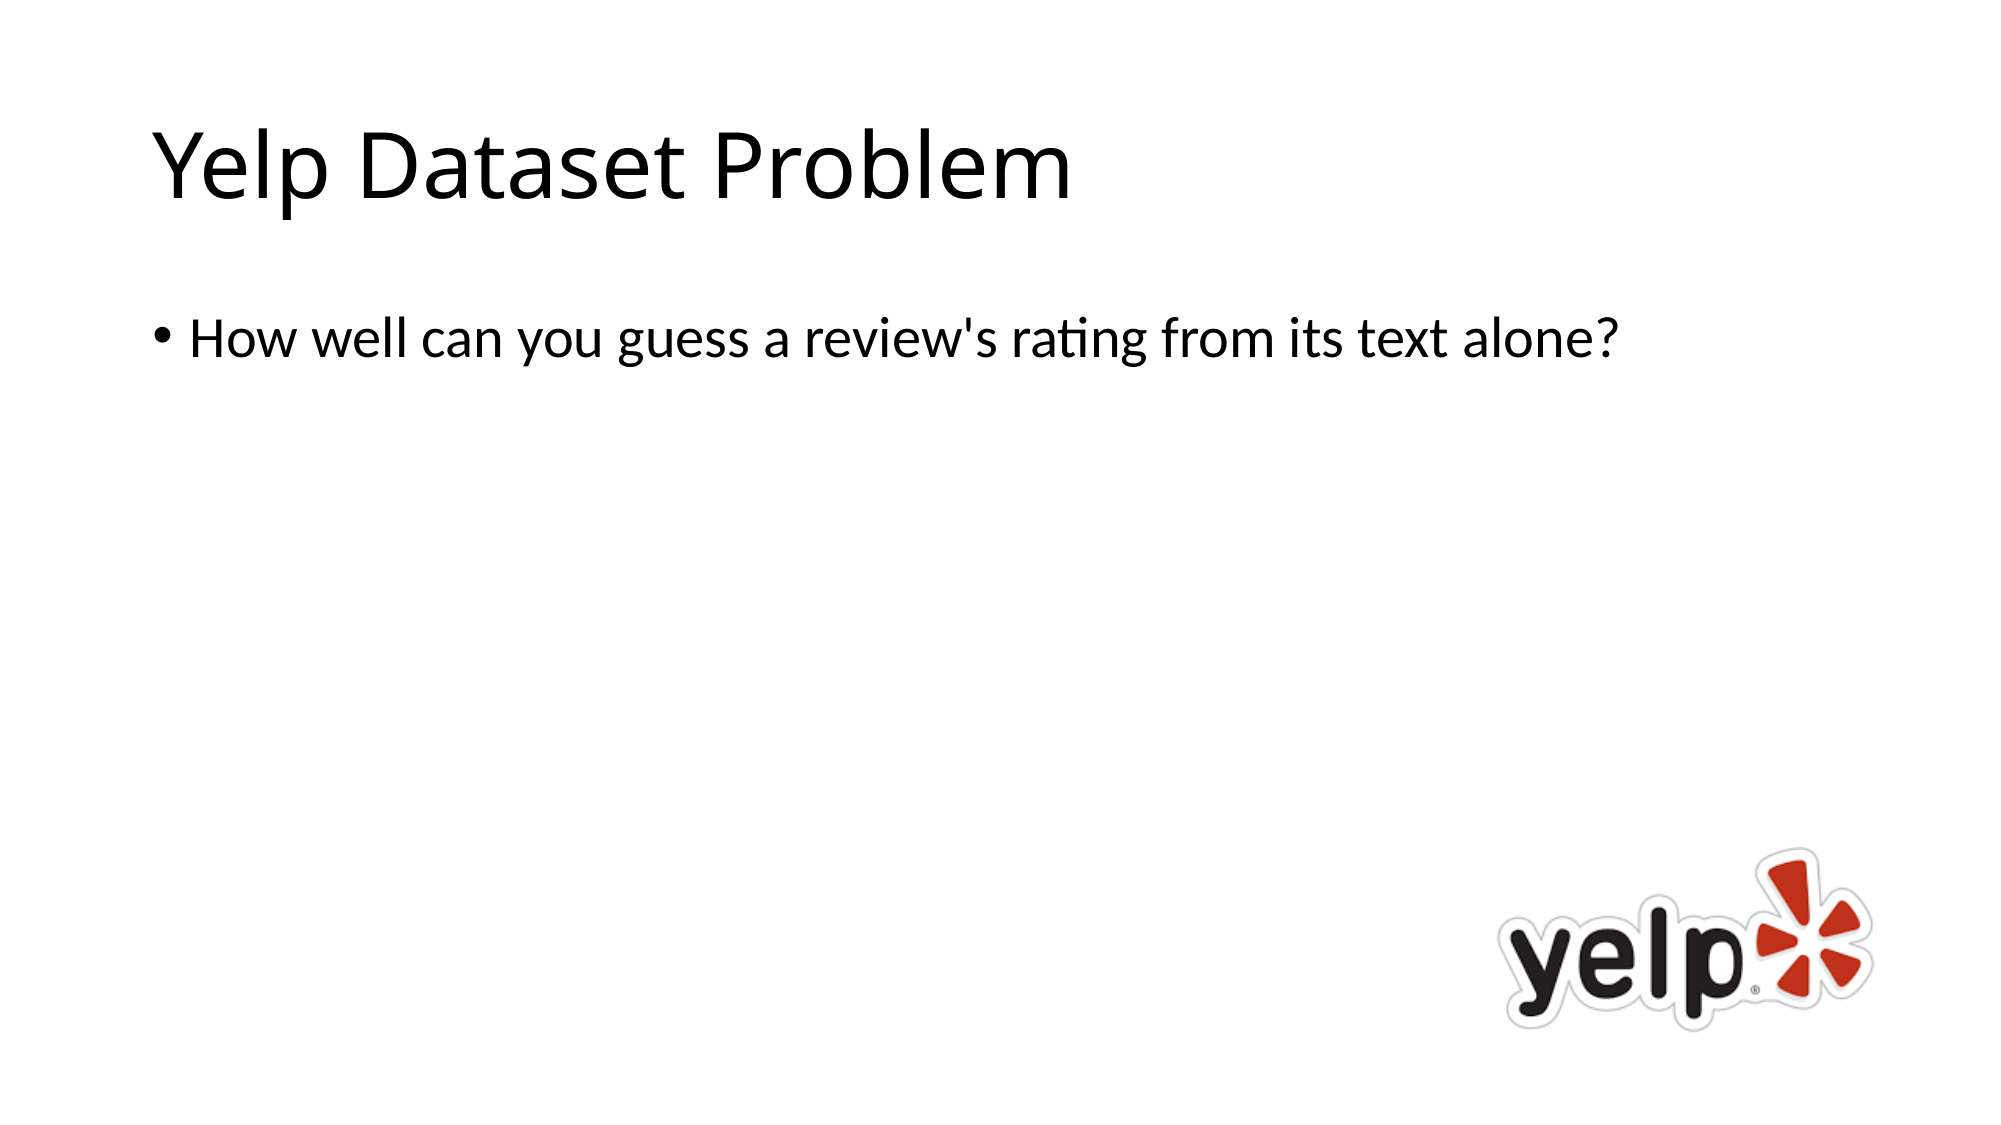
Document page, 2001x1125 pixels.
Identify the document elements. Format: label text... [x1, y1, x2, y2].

picture [1474, 808, 1904, 1095]
title Yelp Dataset Problem [137, 59, 1863, 278]
list How well can you guess a review's rating from its text alone? [137, 299, 1863, 1014]
